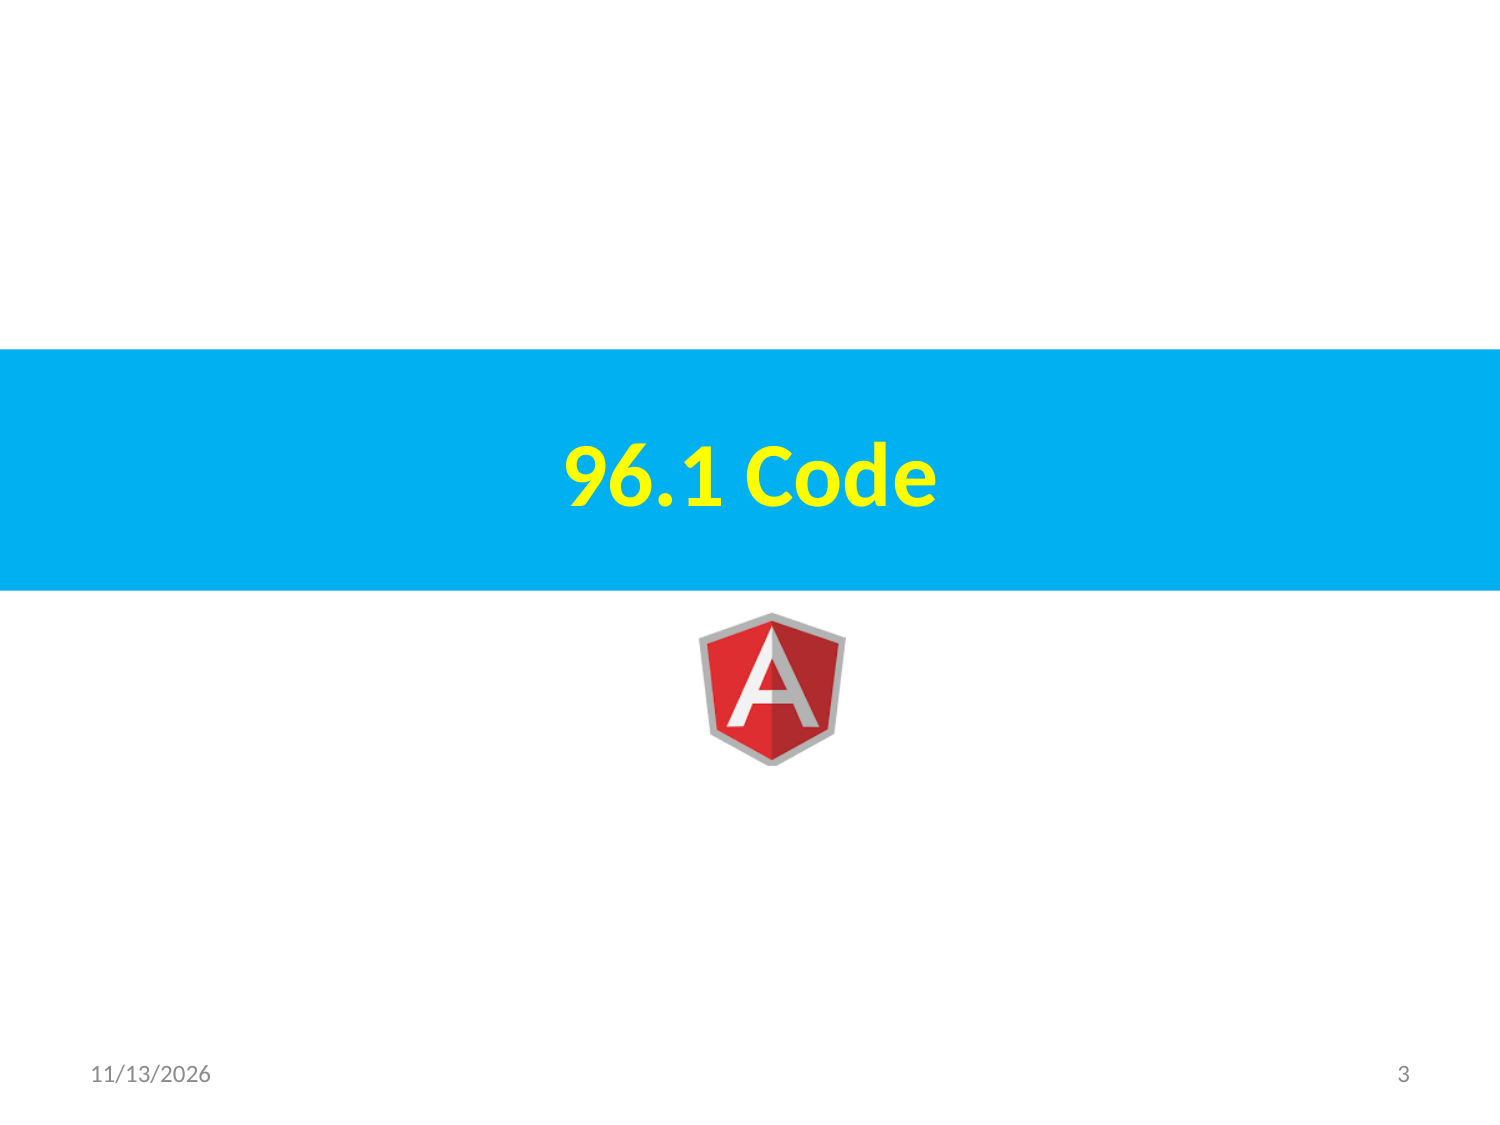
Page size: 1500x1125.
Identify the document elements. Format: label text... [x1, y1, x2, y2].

slide_number 3 [1074, 1042, 1425, 1103]
picture [694, 609, 846, 771]
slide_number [75, 1042, 425, 1103]
title 96.1 Code [0, 349, 1500, 591]
